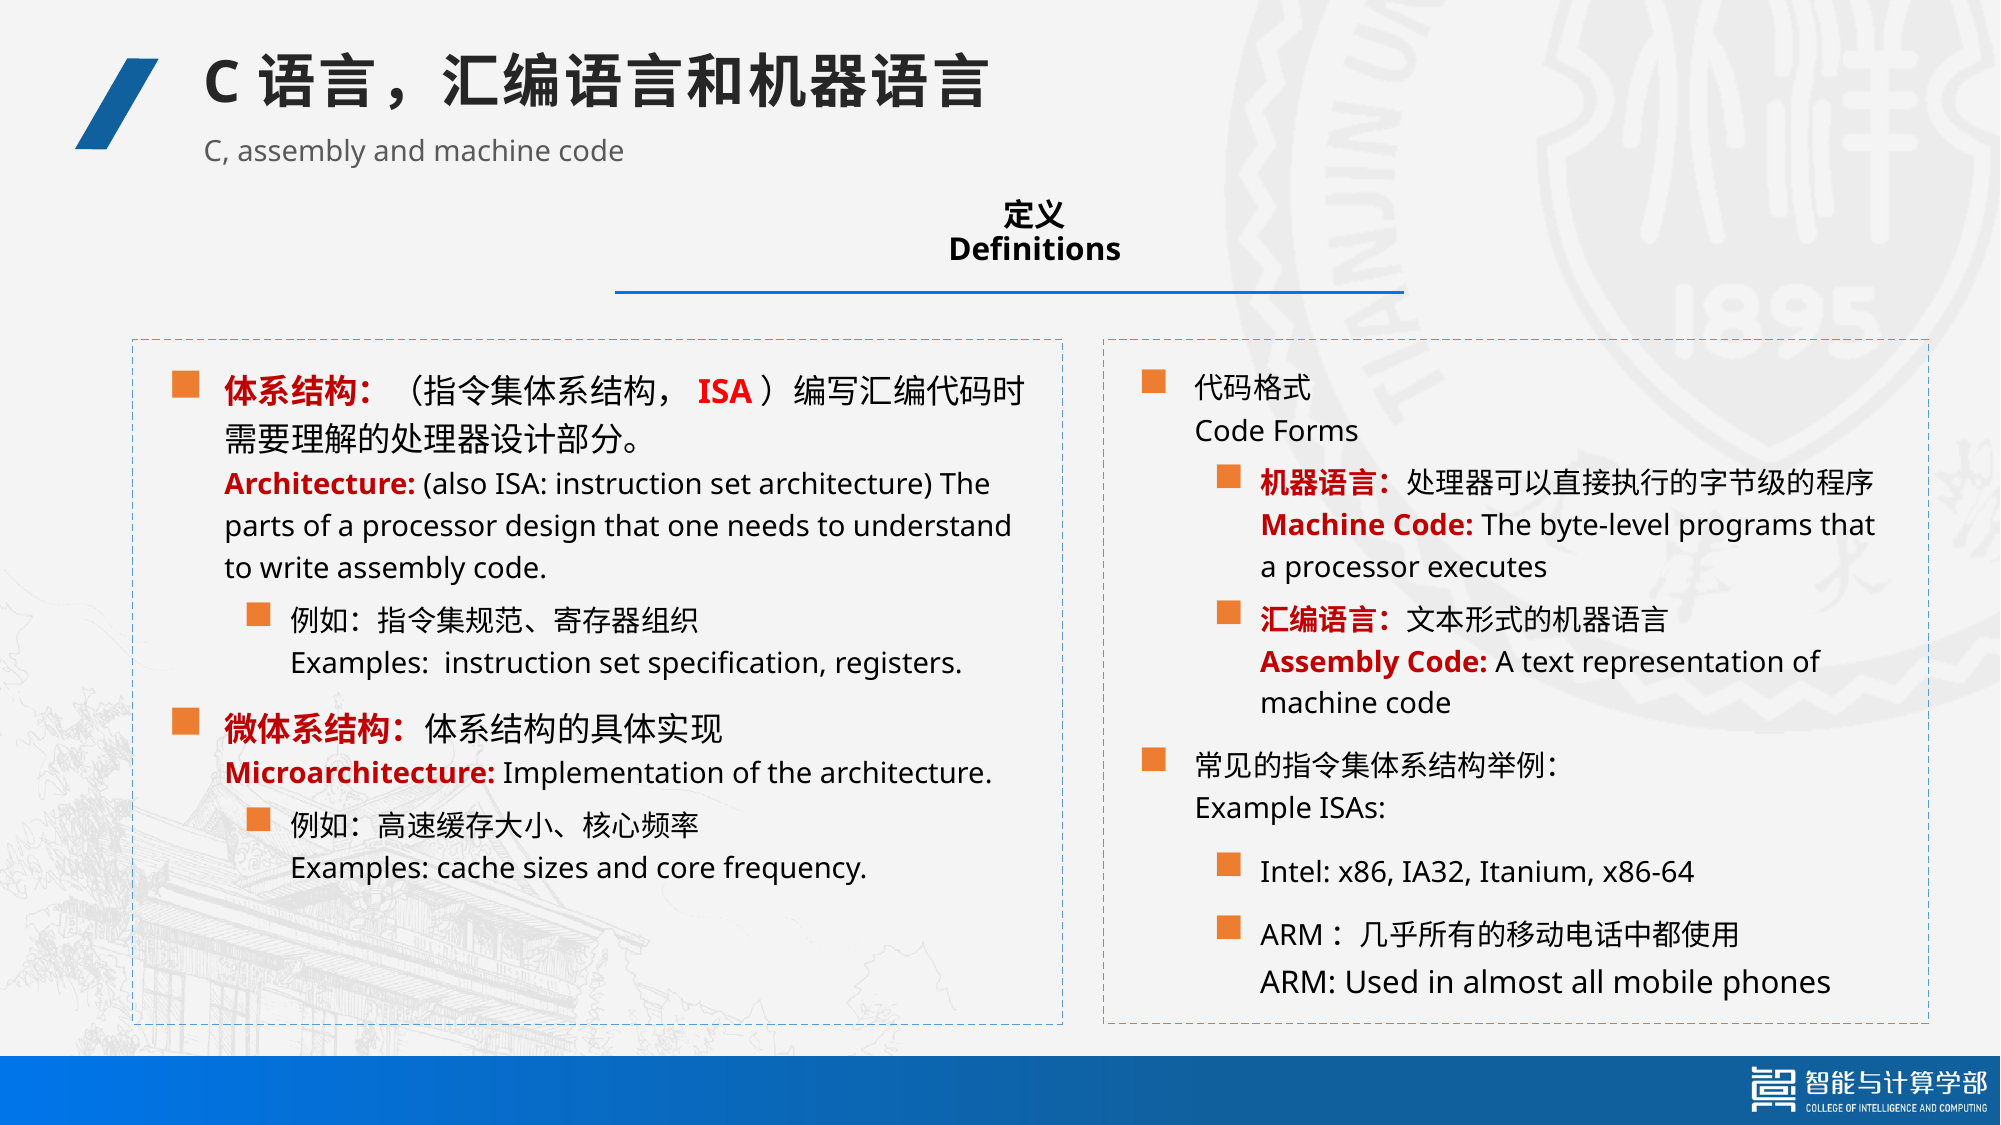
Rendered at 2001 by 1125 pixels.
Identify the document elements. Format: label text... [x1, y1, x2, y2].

title 定义 Definitions [188, 191, 1881, 275]
list C, assembly and machine code [188, 128, 893, 191]
text_box 代码格式 Code Forms 机器语言：处理器可以直接执行的字节级的程序Machine Code: The byte-level programs that a processor executes 汇编语言：文本形式的机器语言 Assembly Code: A text representation of machine code 常见的指令集体系结构举例： Example ISAs: Intel: x86, IA32, Itanium, x86-64 ARM：几乎所有的移动电话中都使用 ARM: Used in almost all mobile phones [1103, 339, 1929, 1024]
picture [1741, 1056, 1999, 1125]
list C语言，汇编语言和机器语言 [188, 45, 1326, 124]
list 体系结构：（指令集体系结构，ISA）编写汇编代码时需要理解的处理器设计部分。 Architecture: (also ISA: instruction set architecture) The parts of a processor design that one needs to understand to write assembly code. 例如：指令集规范、寄存器组织 Examples: instruction set specification, registers. 微体系结构：体系结构的具体实现 Microarchitecture: Implementation of the architecture. 例如：高速缓存大小、核心频率 Examples: cache sizes and core frequency. [132, 339, 1063, 1025]
